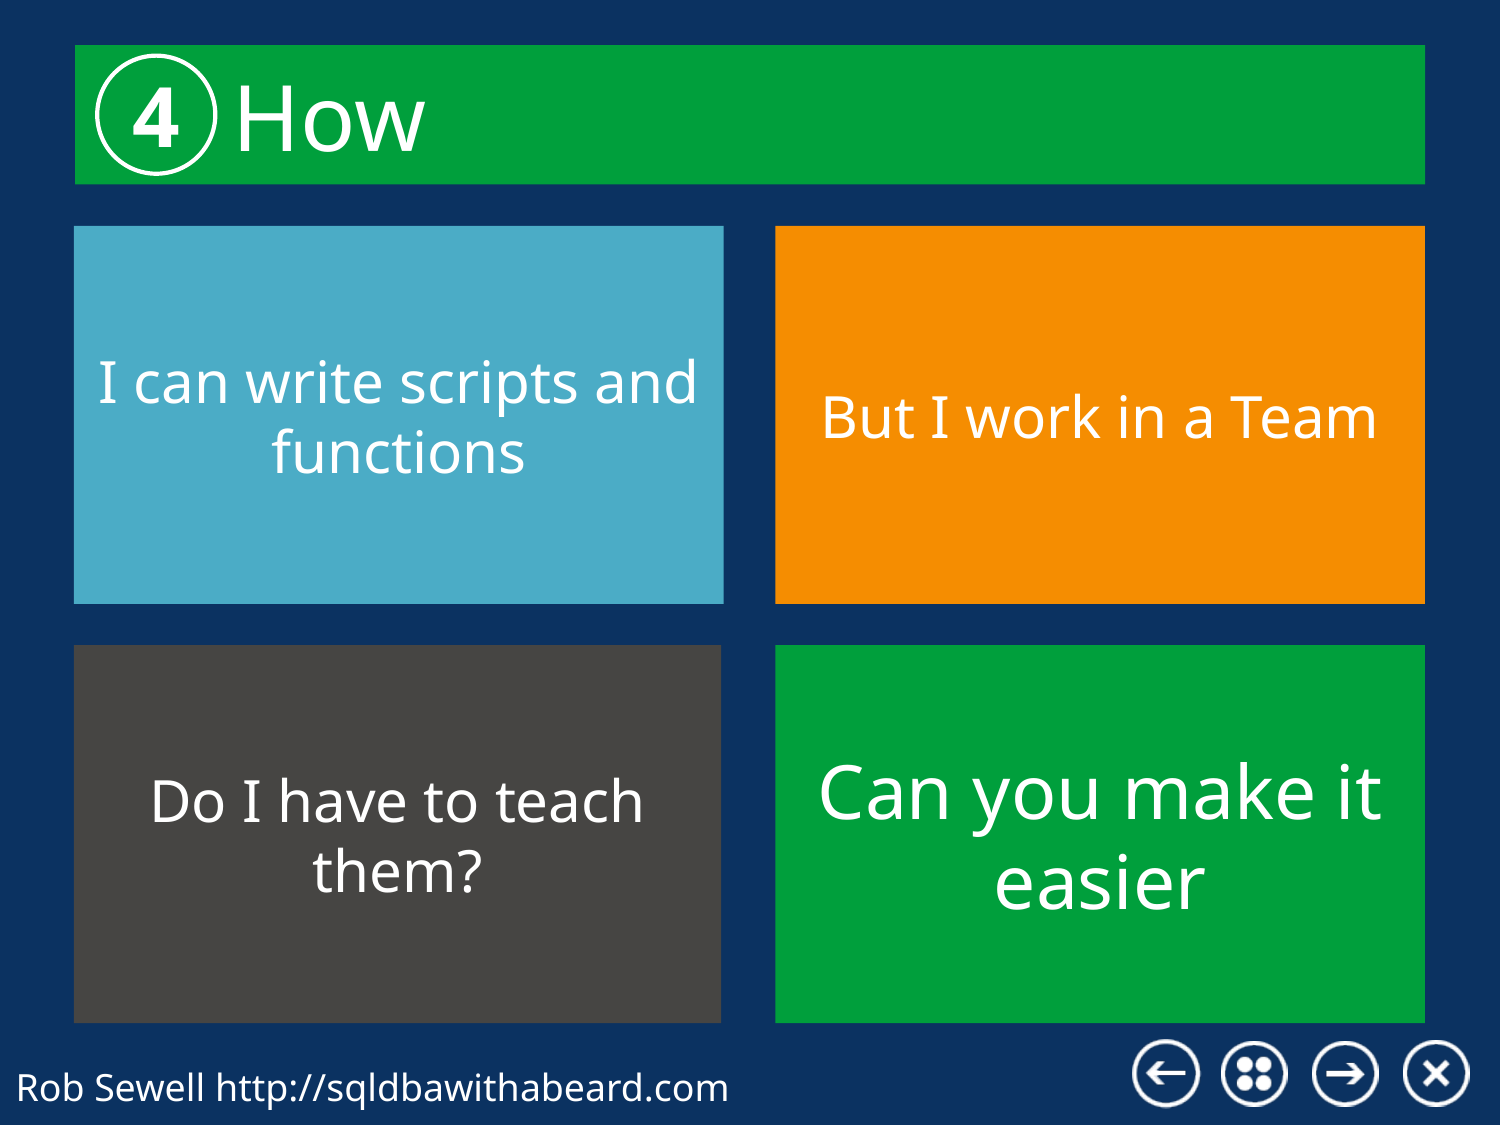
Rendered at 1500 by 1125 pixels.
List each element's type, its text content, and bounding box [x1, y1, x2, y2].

text_box I can write scripts and functions [72, 224, 726, 606]
picture [1132, 1039, 1202, 1109]
text_box But I work in a Team [773, 224, 1427, 606]
text_box Can you make it easier [773, 643, 1427, 1025]
text_box Do I have to teach them? [72, 643, 723, 1025]
picture [1403, 1040, 1470, 1107]
text_box 4 [95, 53, 218, 176]
picture [1221, 1041, 1288, 1107]
picture [1312, 1041, 1379, 1107]
text_box How [75, 45, 1426, 185]
